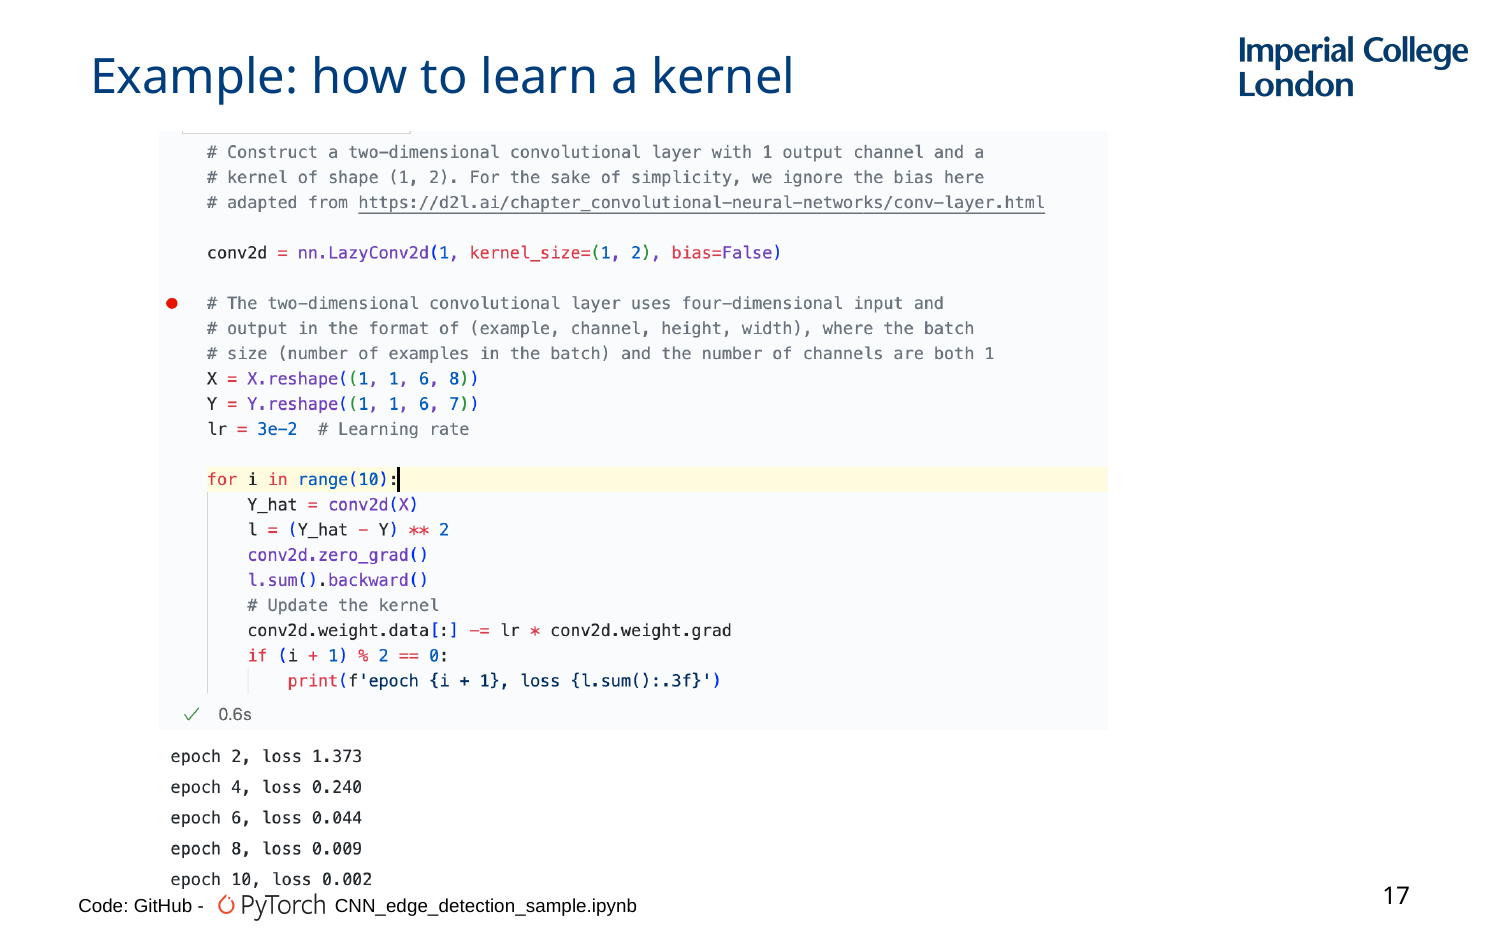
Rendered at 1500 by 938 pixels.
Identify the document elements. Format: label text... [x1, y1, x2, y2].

slide_number 17 [1074, 872, 1426, 920]
picture [159, 131, 1108, 896]
picture [1425, 18, 1486, 114]
title Example: how to learn a kernel [75, 0, 1425, 153]
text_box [64, 886, 651, 925]
